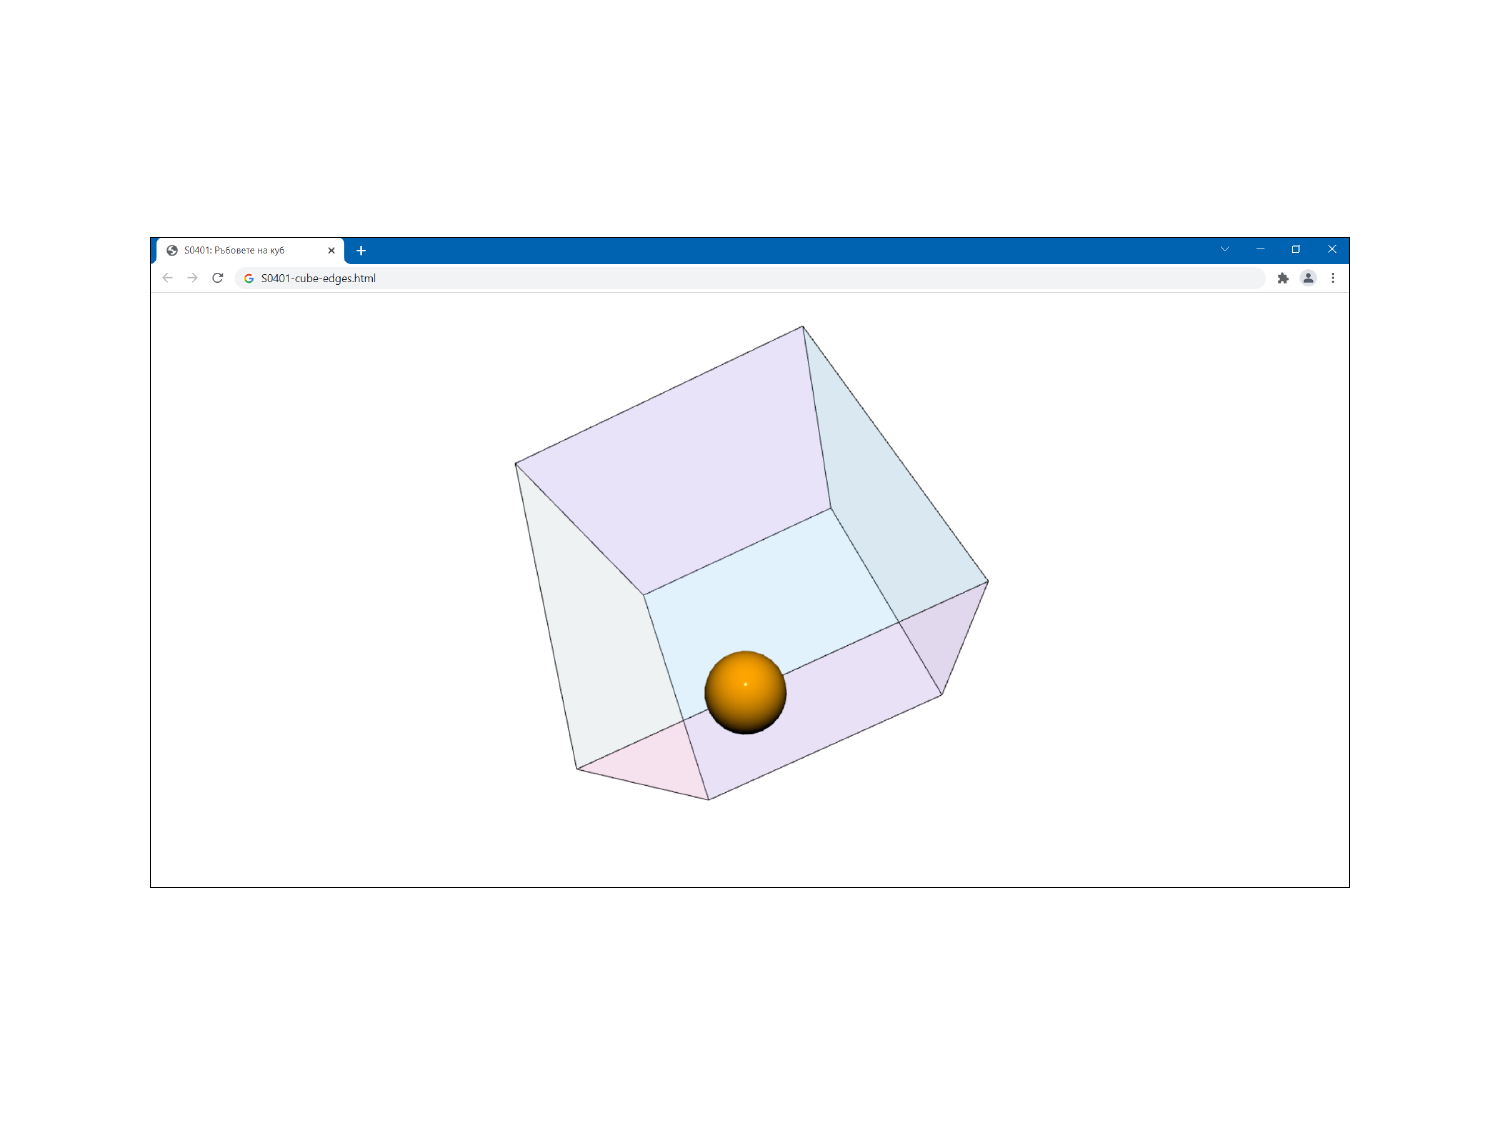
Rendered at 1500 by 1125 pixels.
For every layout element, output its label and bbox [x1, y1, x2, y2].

picture [150, 236, 1350, 888]
